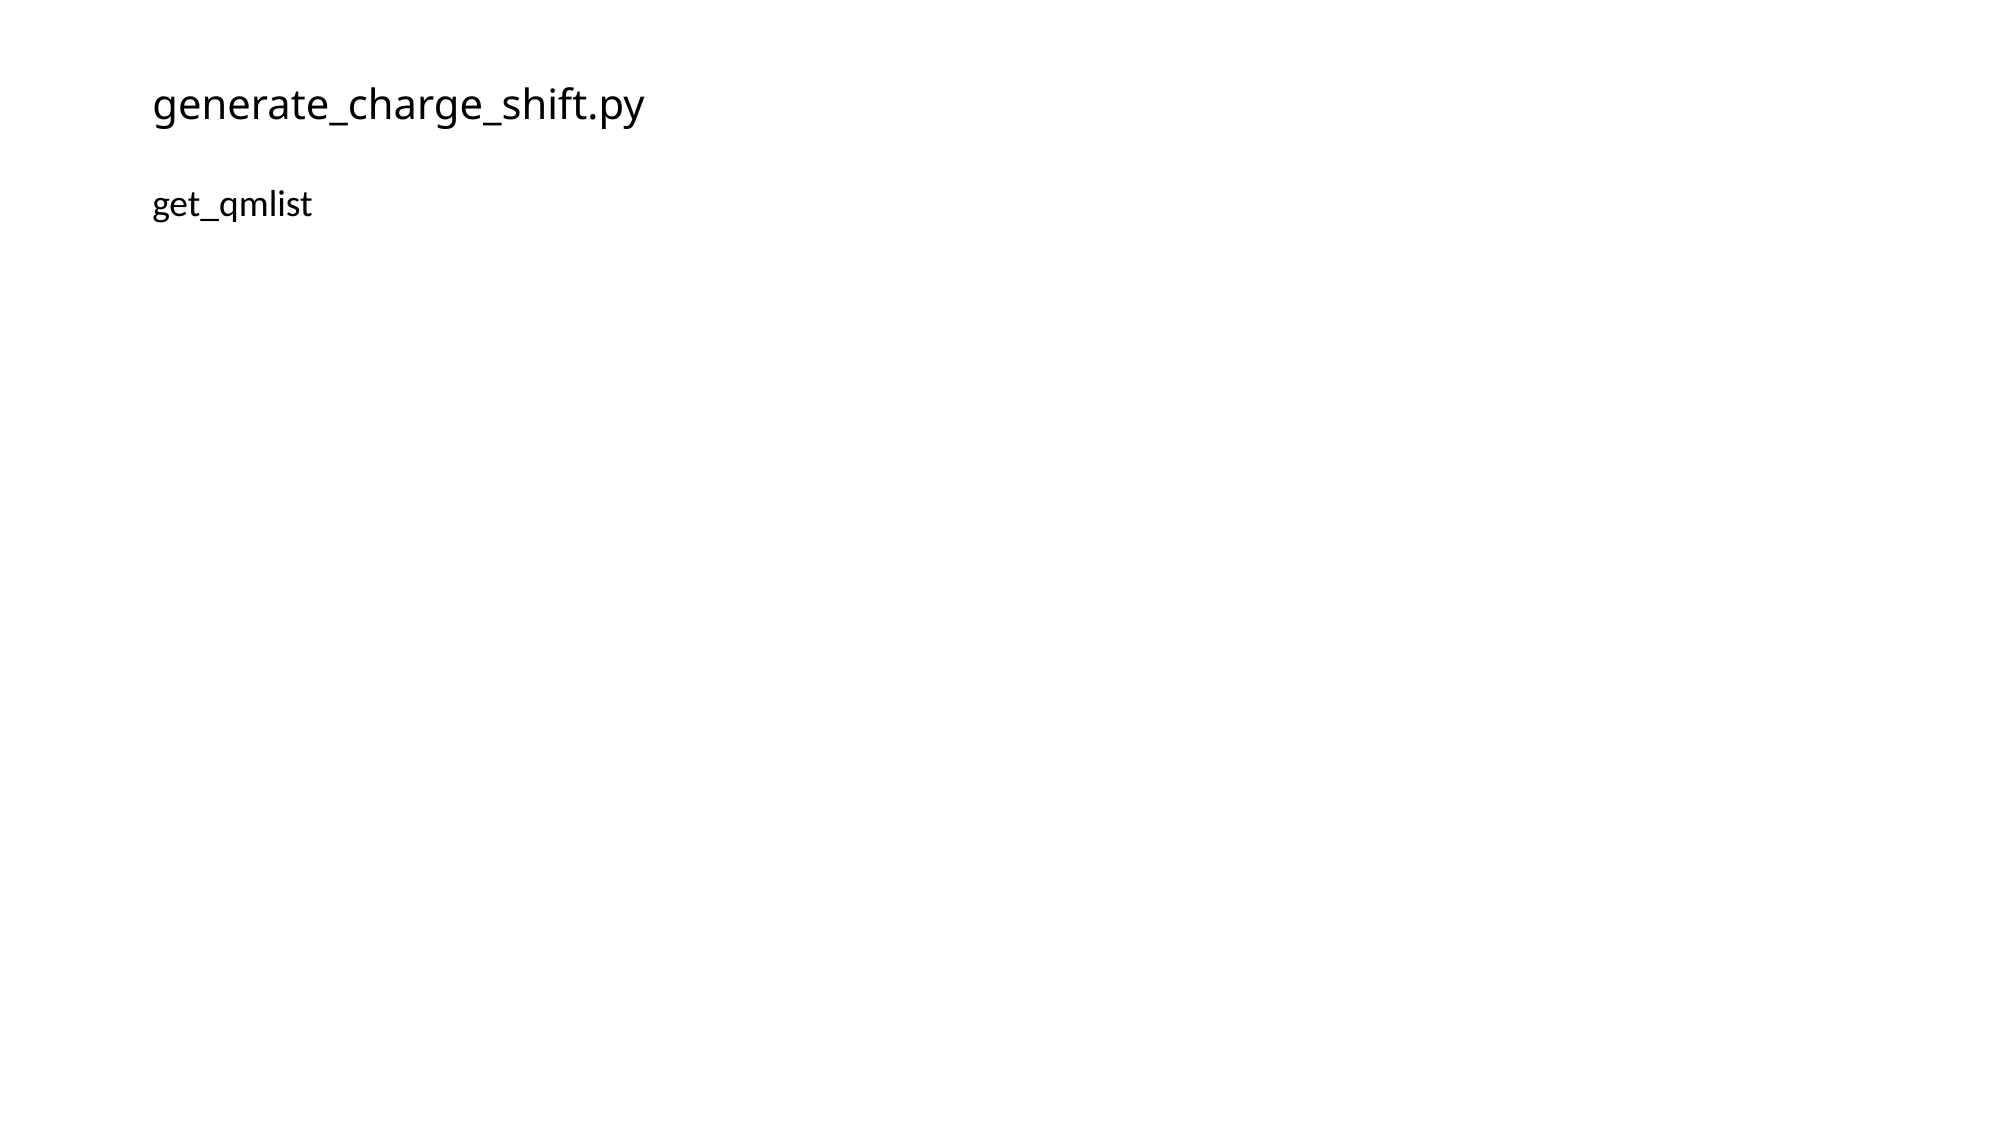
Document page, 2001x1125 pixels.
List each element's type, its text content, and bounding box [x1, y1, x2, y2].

text_box get_qmlist [137, 171, 1138, 232]
title generate_charge_shift.py [137, 59, 1863, 152]
